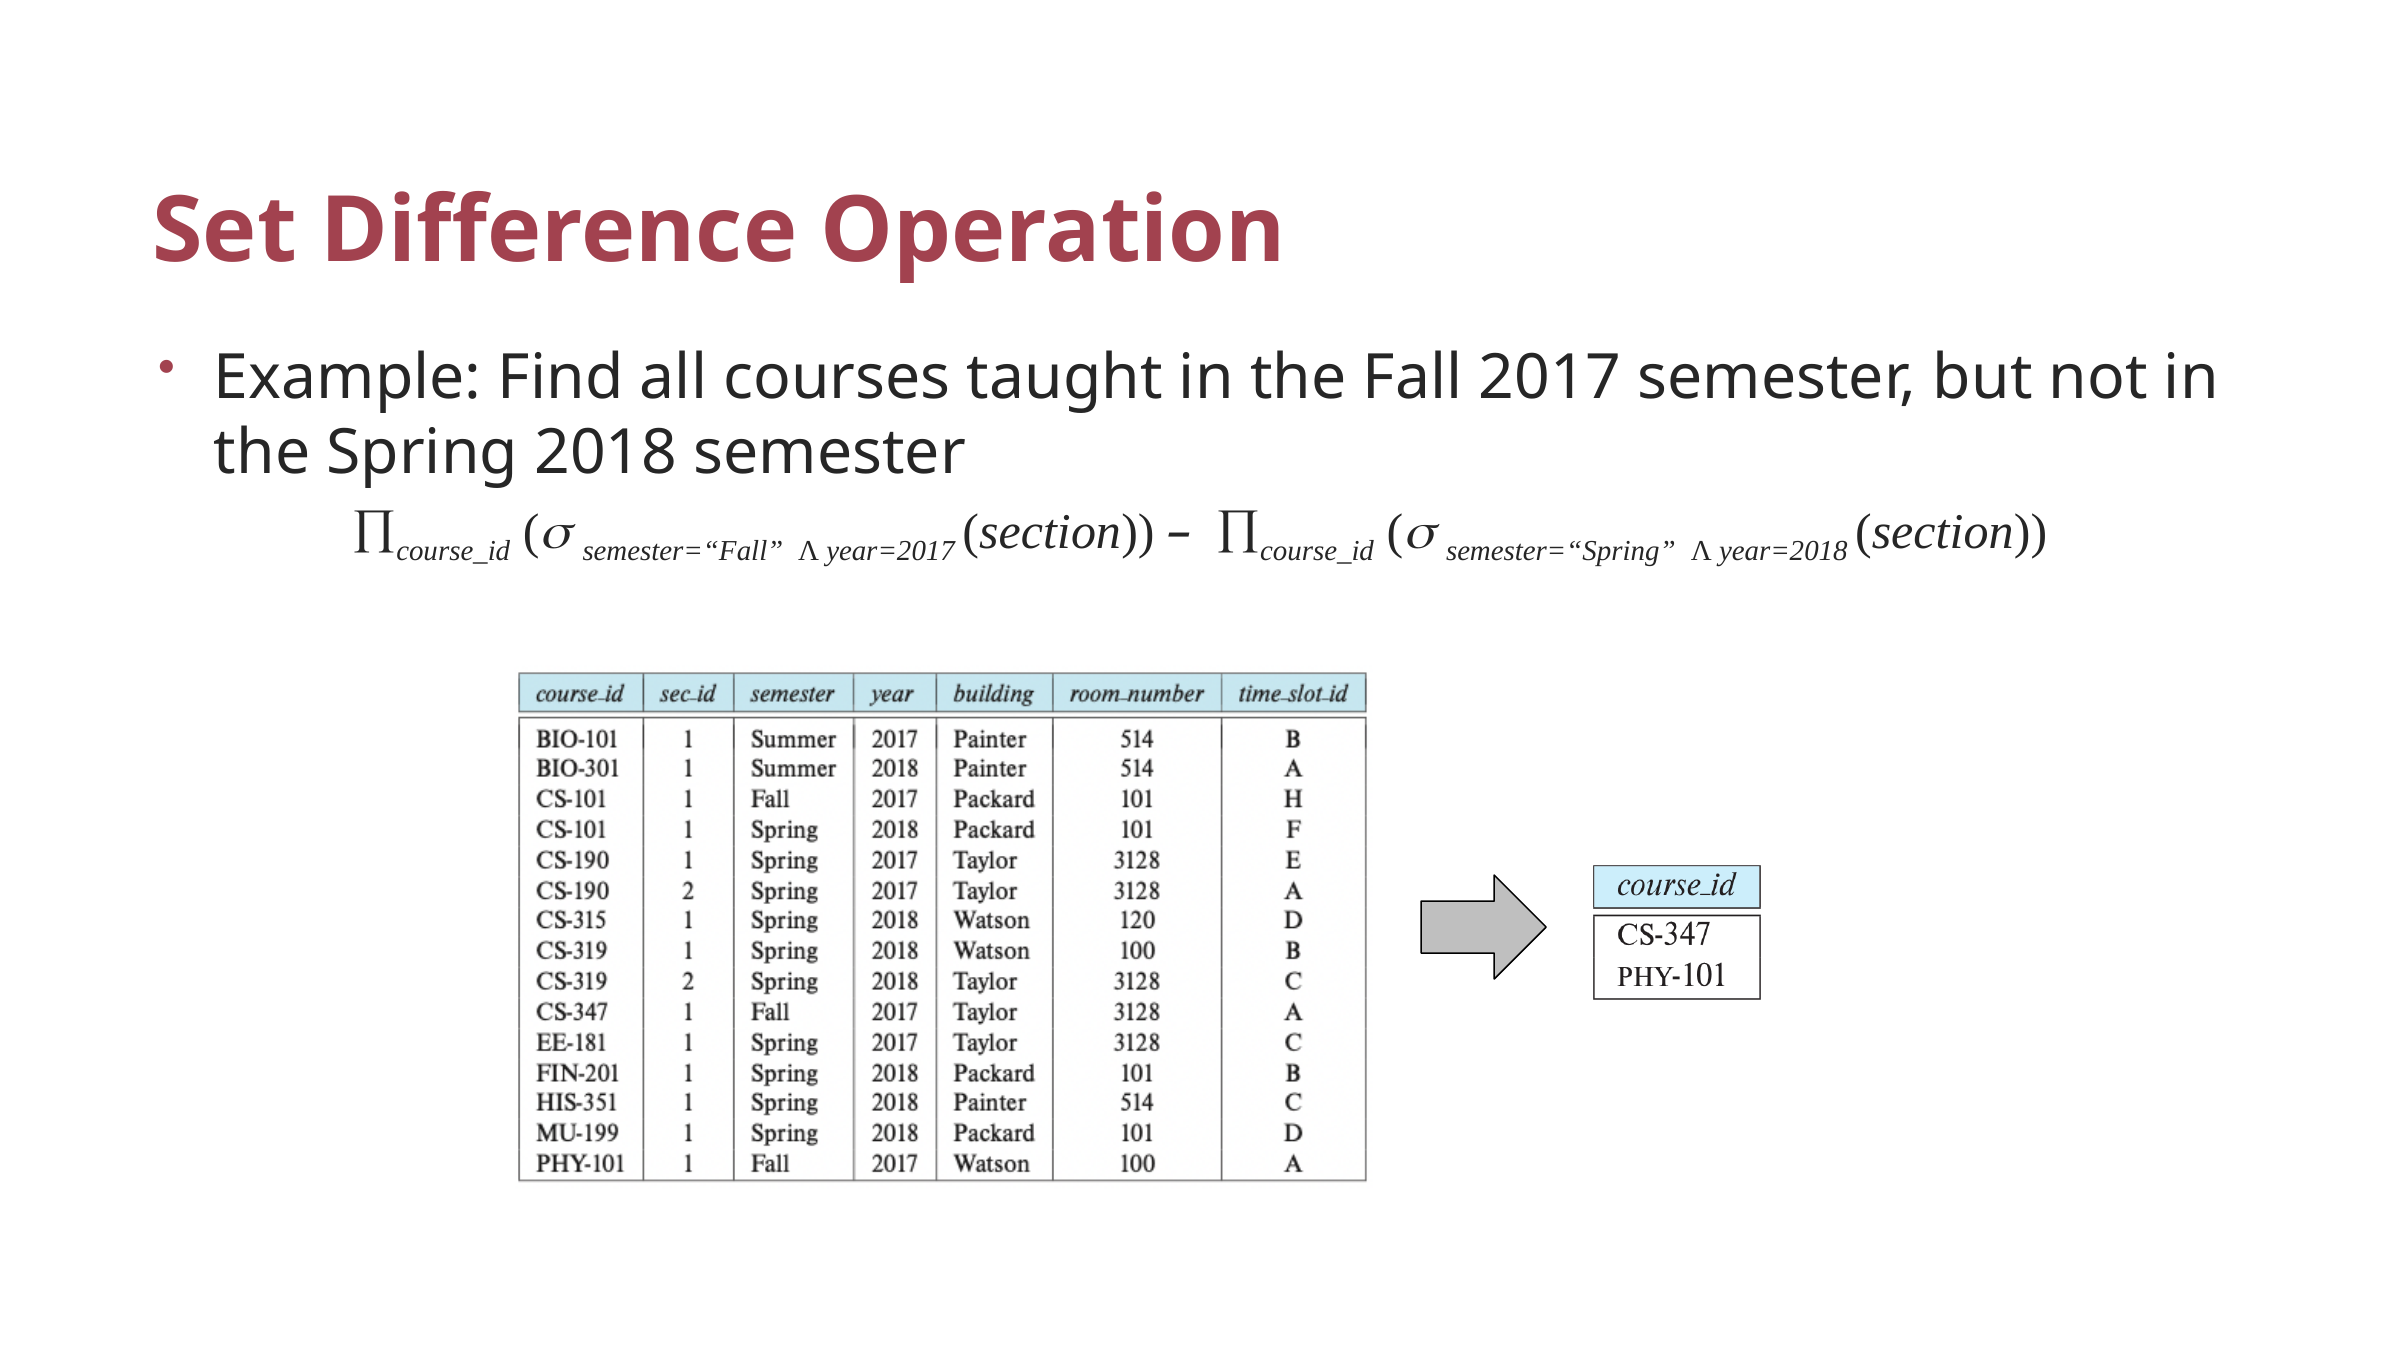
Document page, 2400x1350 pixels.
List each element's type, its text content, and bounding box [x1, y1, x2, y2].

picture [1574, 846, 1773, 1008]
text_box [1421, 875, 1547, 980]
title Set Difference Operation [137, 54, 2263, 288]
picture [514, 664, 1373, 1190]
list Example: Find all courses taught in the Fall 2017 semester, but not in the Spring 2018 semester course_id ( semester=“Fall” Λ year=2017 (section)) – course_id ( semester=“Spring” Λ year=2018 (section)) [137, 324, 2263, 1200]
